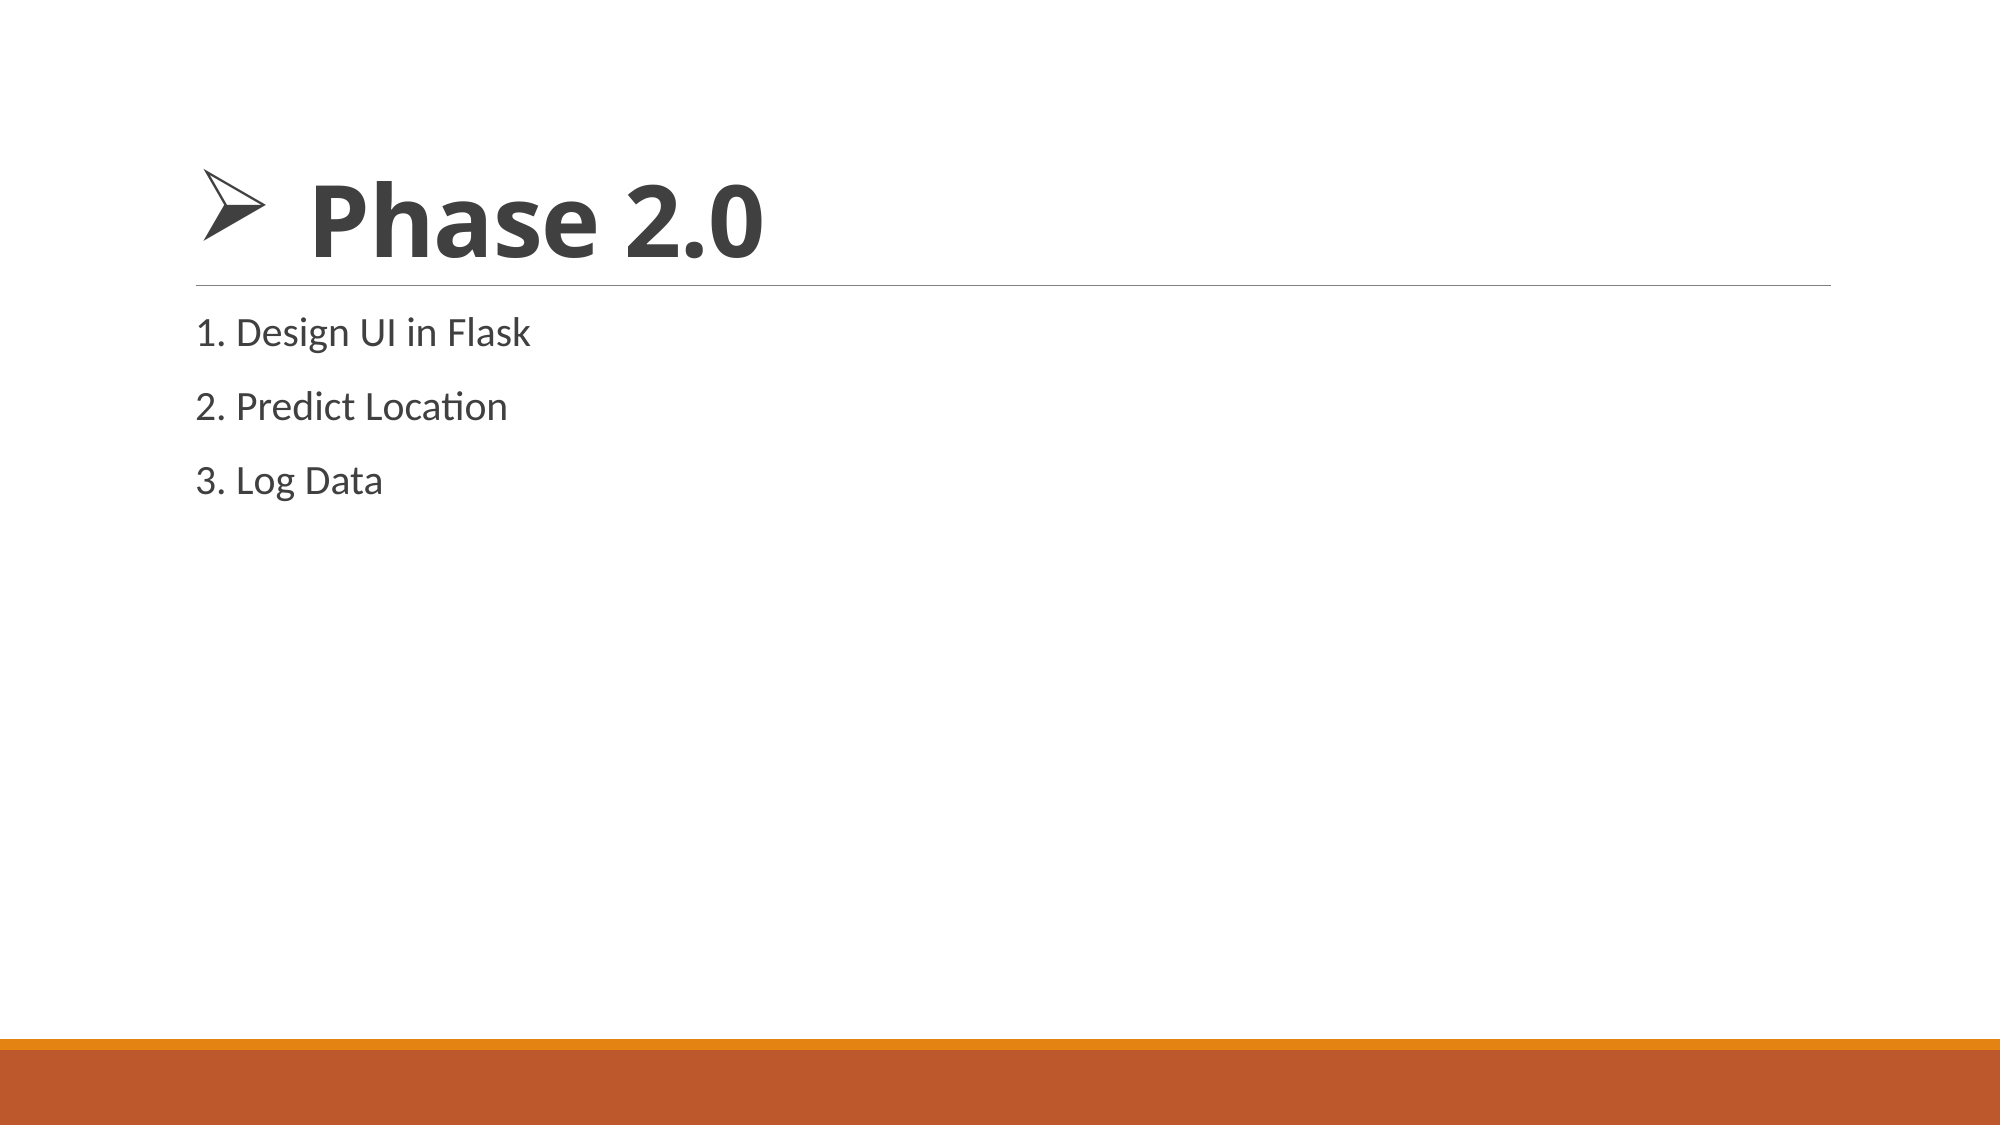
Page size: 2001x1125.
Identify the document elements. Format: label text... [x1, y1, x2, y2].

title Phase 2.0 [180, 47, 1830, 285]
list 1. Design UI in Flask 2. Predict Location 3. Log Data [180, 302, 1830, 963]
